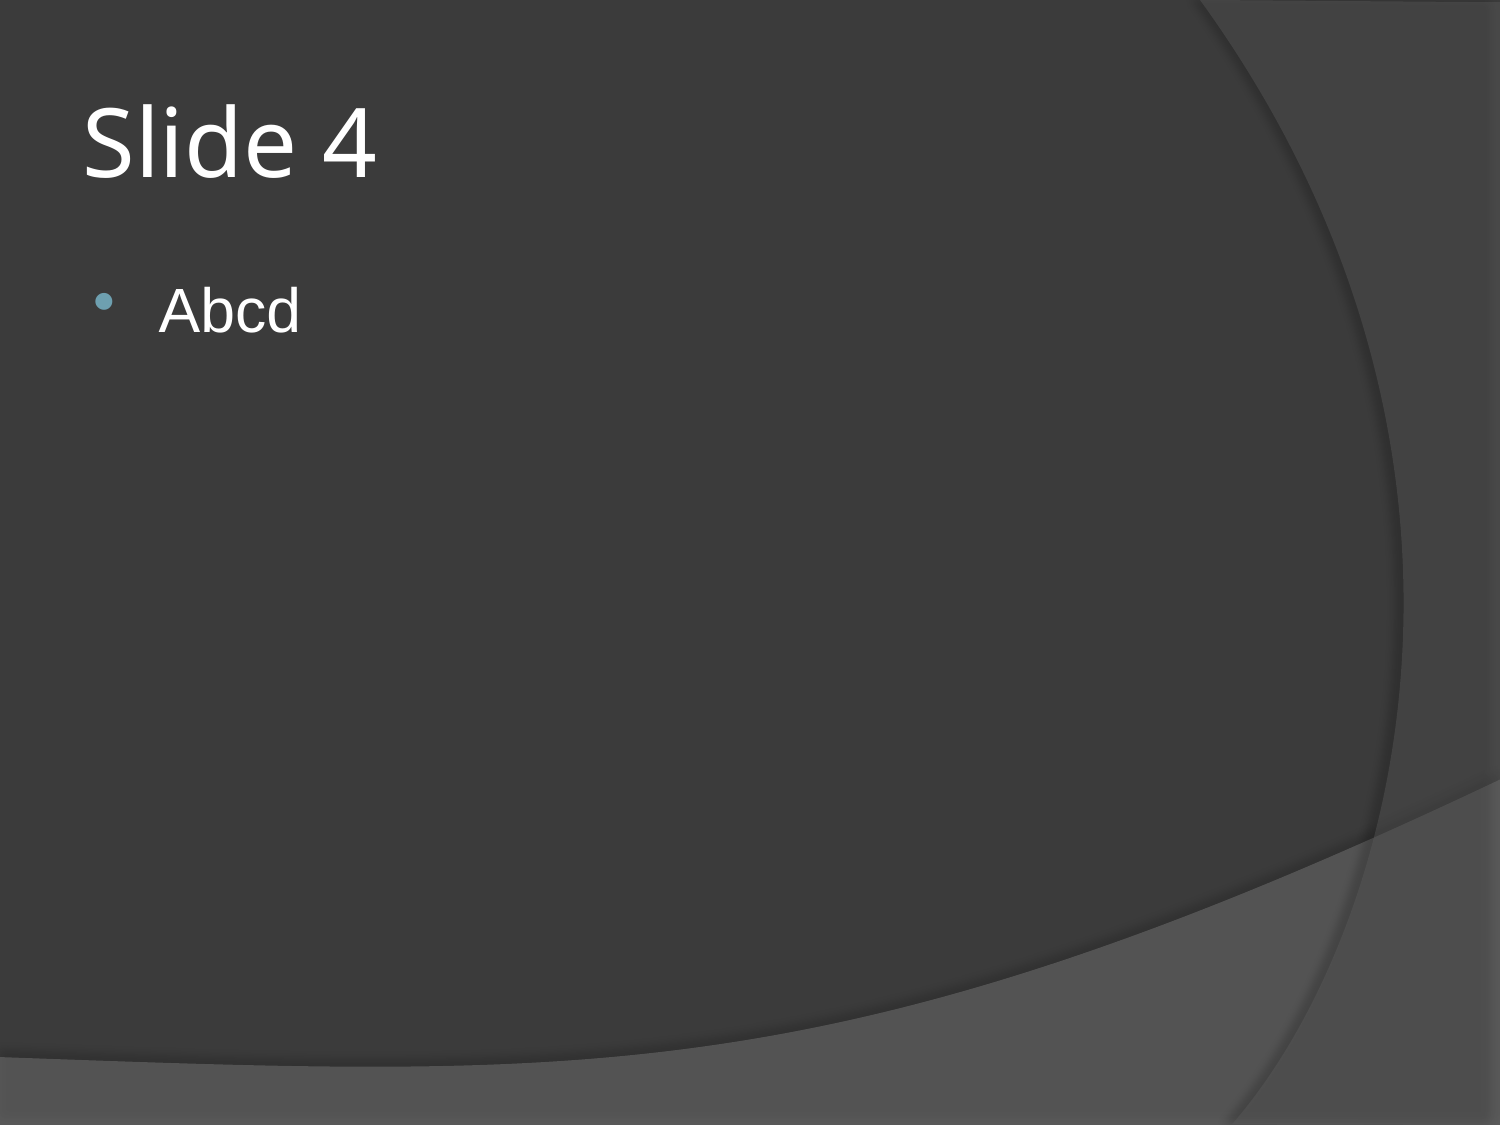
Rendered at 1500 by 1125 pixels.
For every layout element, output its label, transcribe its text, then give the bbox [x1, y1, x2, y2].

title Slide 4 [75, 45, 1300, 233]
list Abcd [75, 262, 1300, 1005]
